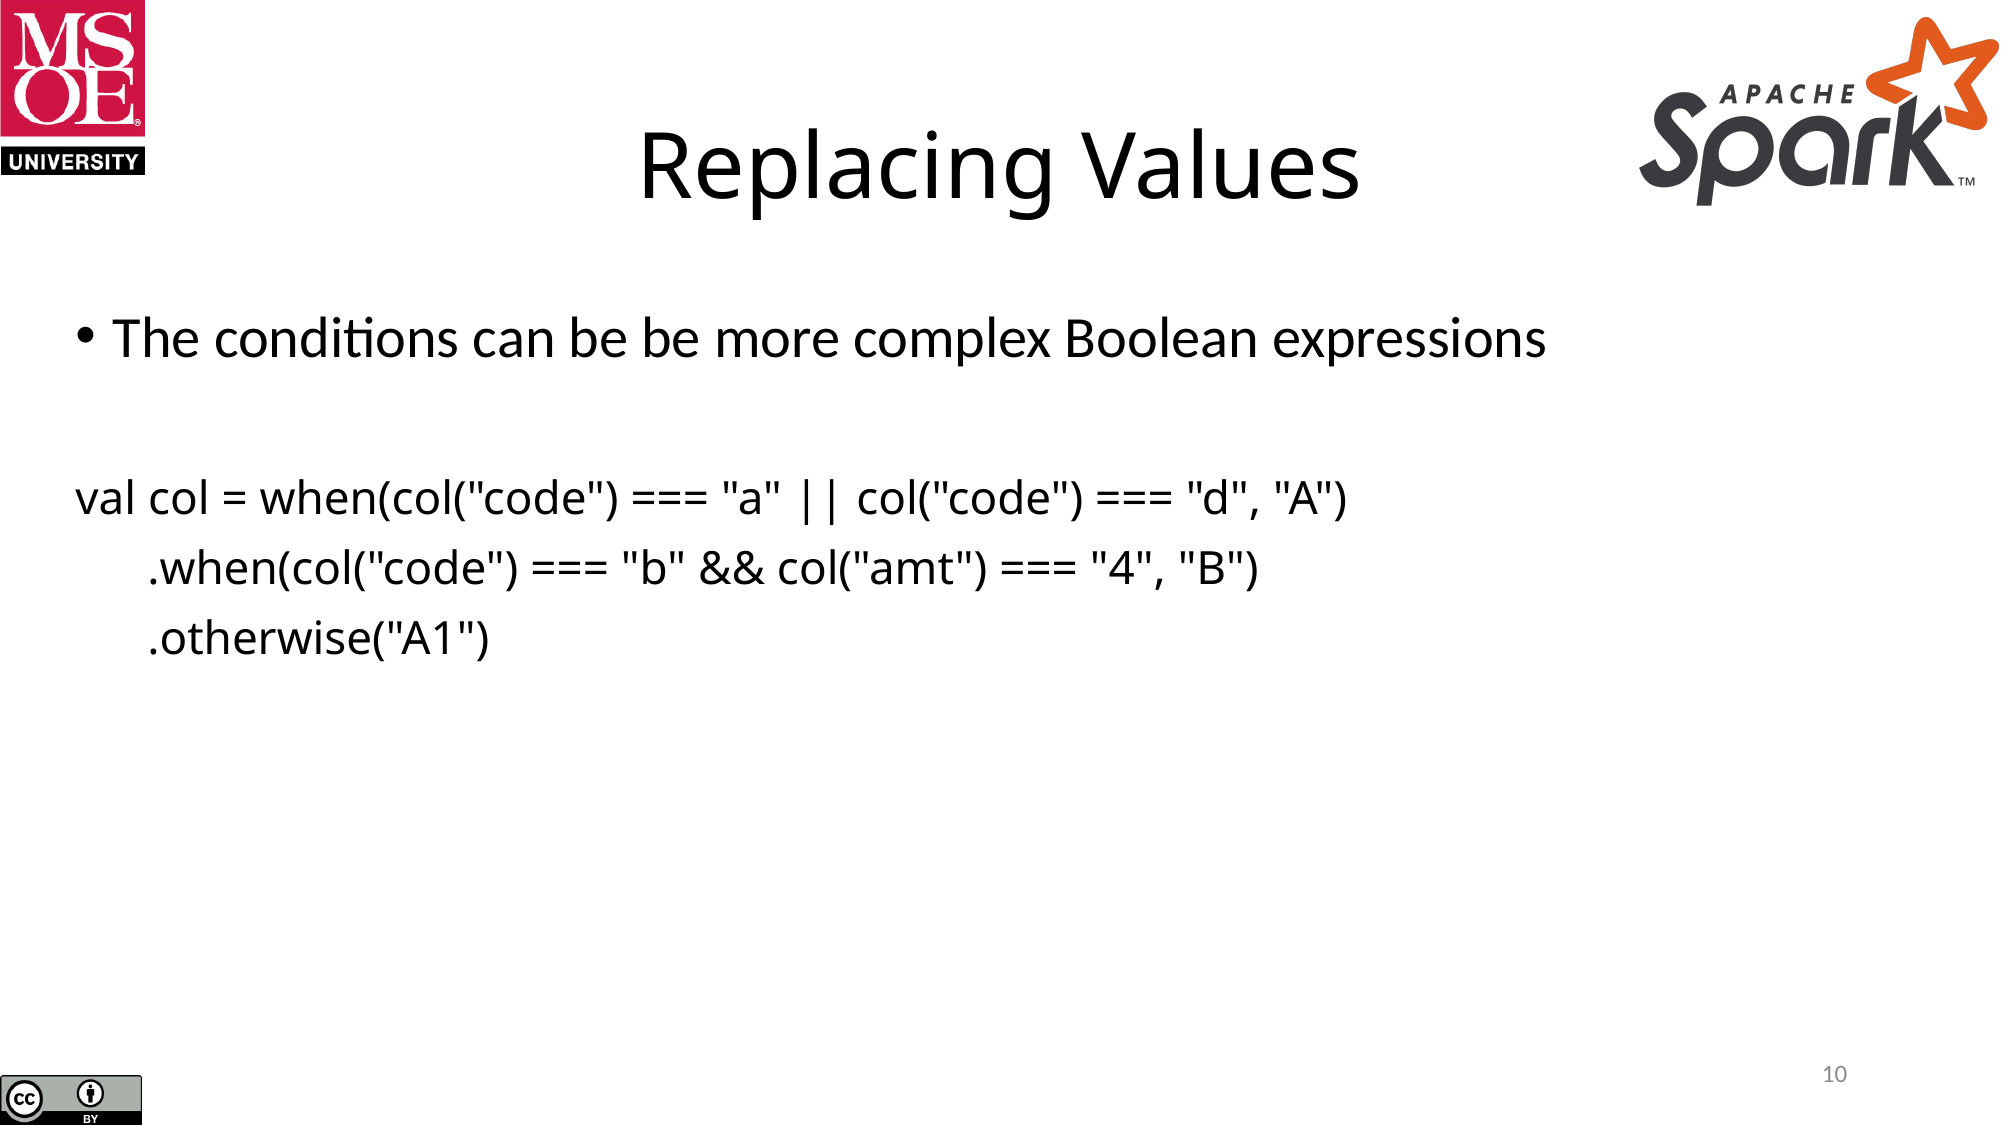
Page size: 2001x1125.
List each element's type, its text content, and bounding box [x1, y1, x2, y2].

title Replacing Values [137, 59, 1863, 278]
picture [1638, 17, 2000, 206]
slide_number 10 [1412, 1042, 1863, 1103]
list The conditions can be be more complex Boolean expressions val col = when(col("code") === "a" || col("code") === "d", "A") .when(col("code") === "b" && col("amt") === "4", "B") .otherwise("A1") [60, 299, 1933, 1014]
picture [0, 1075, 142, 1125]
picture [0, 0, 145, 175]
